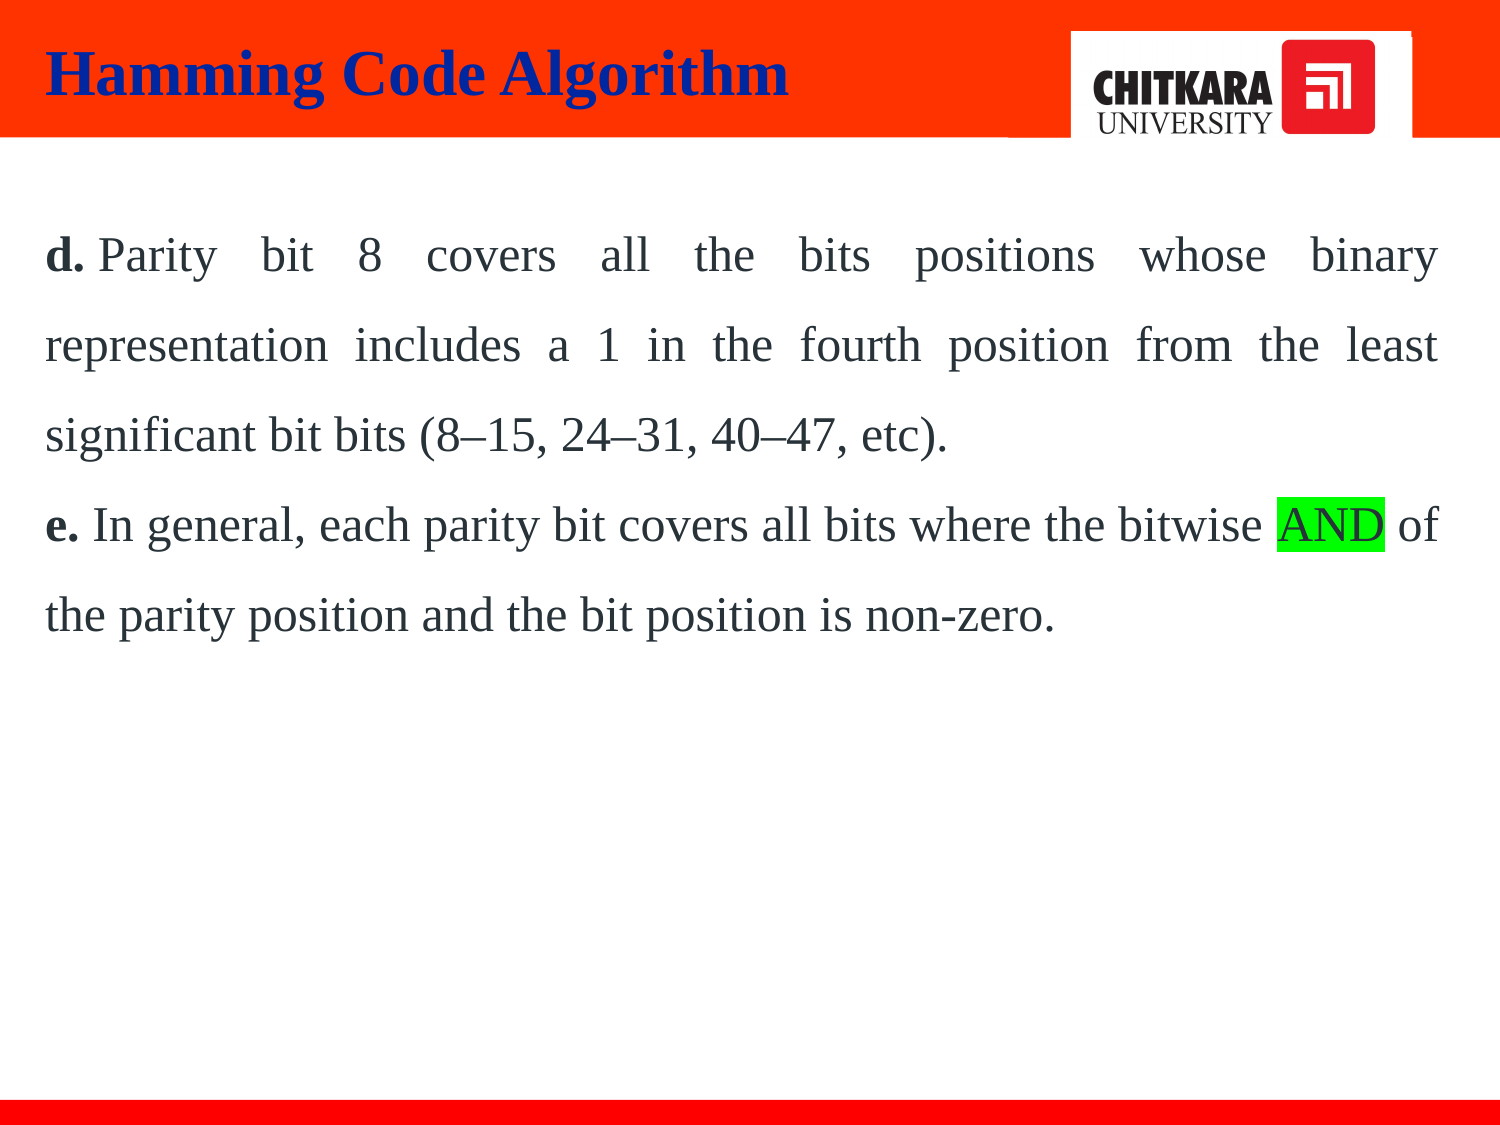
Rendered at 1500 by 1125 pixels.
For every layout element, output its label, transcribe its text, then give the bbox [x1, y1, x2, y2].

text_box d. Parity bit 8 covers all the bits positions whose binary representation includes a 1 in the fourth position from the least significant bit bits (8–15, 24–31, 40–47, etc). e. In general, each parity bit covers all bits where the bitwise AND of the parity position and the bit position is non-zero. [30, 184, 1455, 649]
text_box Hamming Code Algorithm [30, 22, 842, 116]
picture [1074, 37, 1390, 138]
